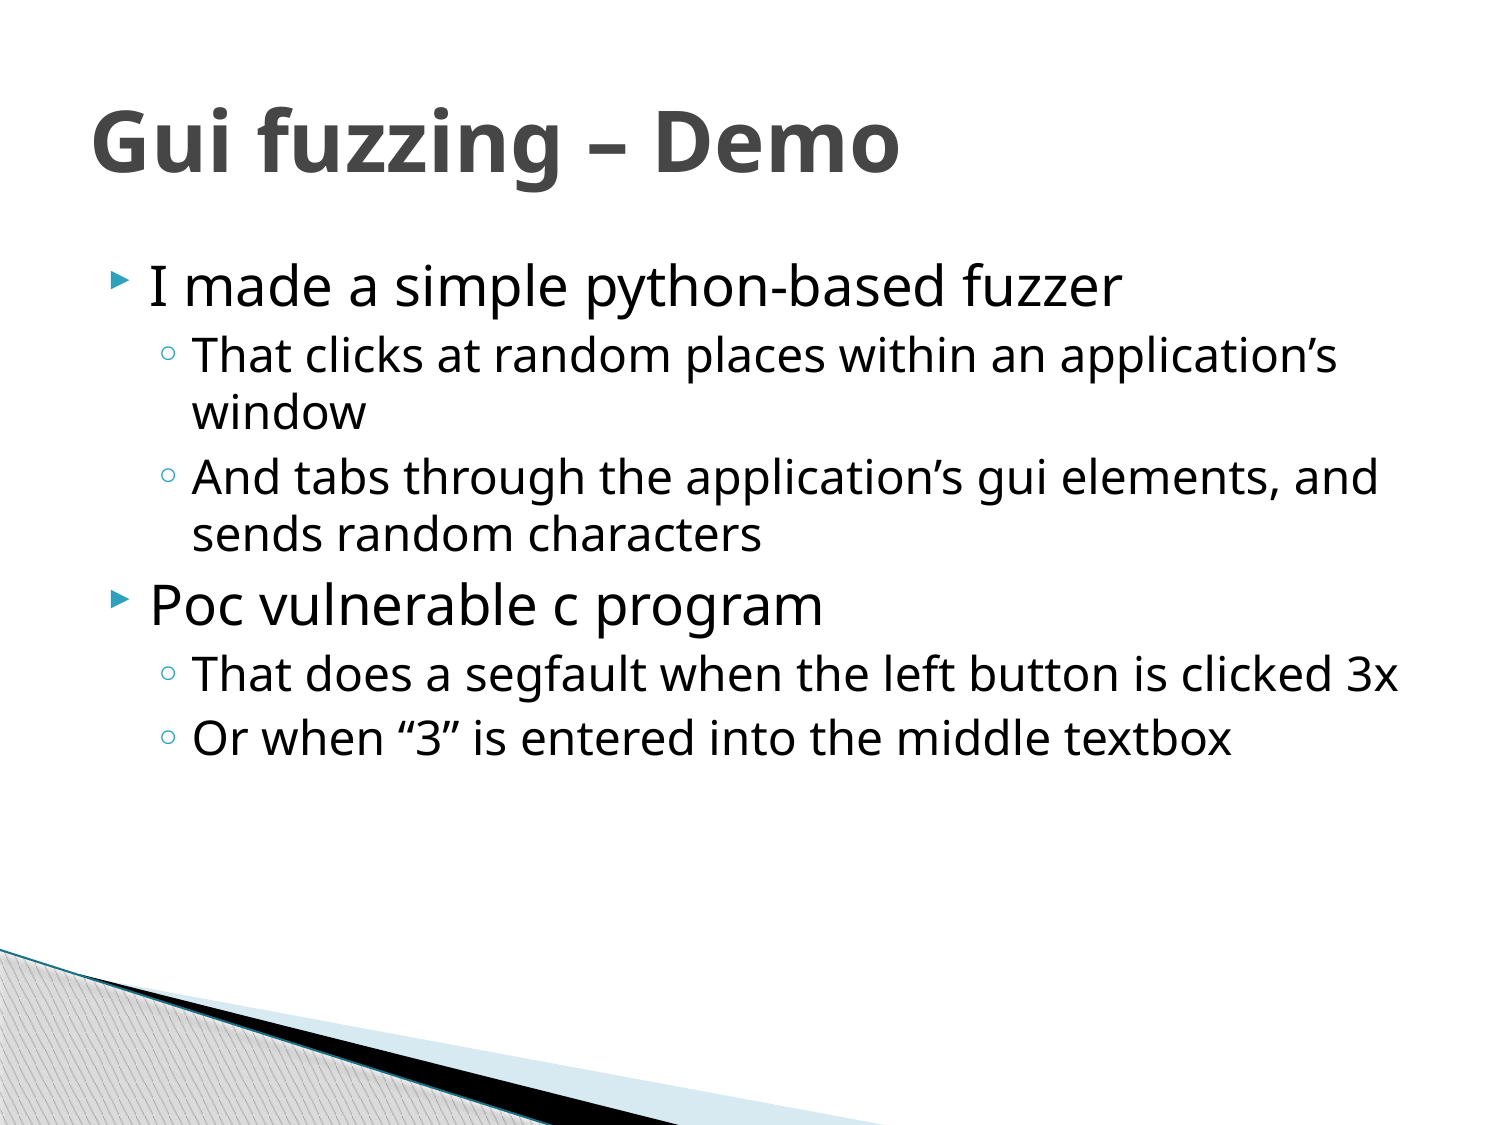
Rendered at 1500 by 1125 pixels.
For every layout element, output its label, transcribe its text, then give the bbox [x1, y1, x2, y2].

title Gui fuzzing – Demo [75, 45, 1425, 233]
list I made a simple python-based fuzzer That clicks at random places within an application’s window And tabs through the application’s gui elements, and sends random characters Poc vulnerable c program That does a segfault when the left button is clicked 3x Or when “3” is entered into the middle textbox [75, 243, 1425, 986]
